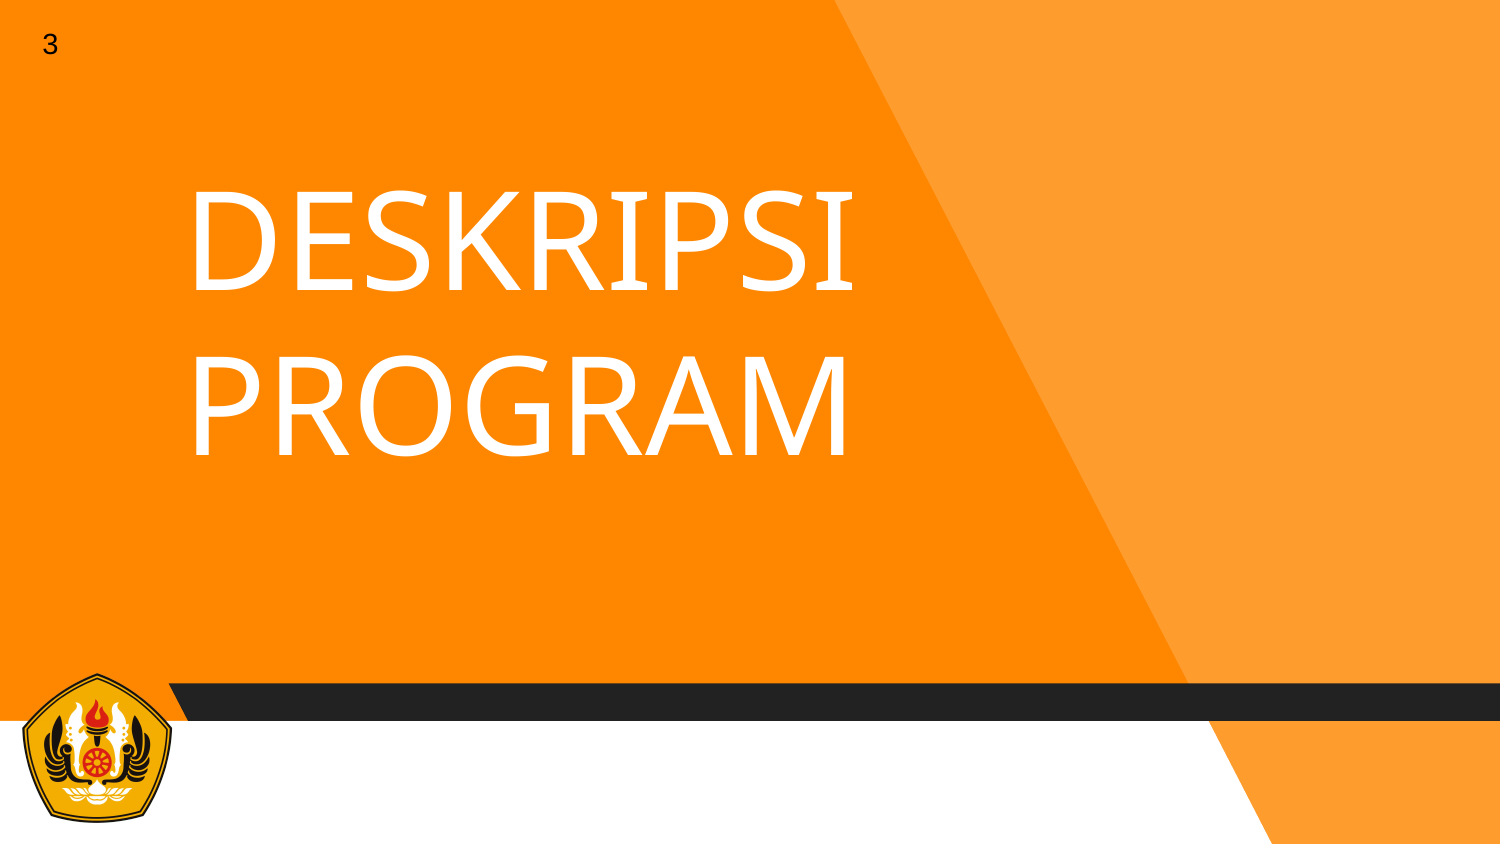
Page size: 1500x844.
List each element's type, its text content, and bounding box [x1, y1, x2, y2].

title DESKRIPSI PROGRAM [168, 307, 1018, 498]
slide_number 3 [27, 0, 125, 103]
picture [0, 664, 194, 833]
